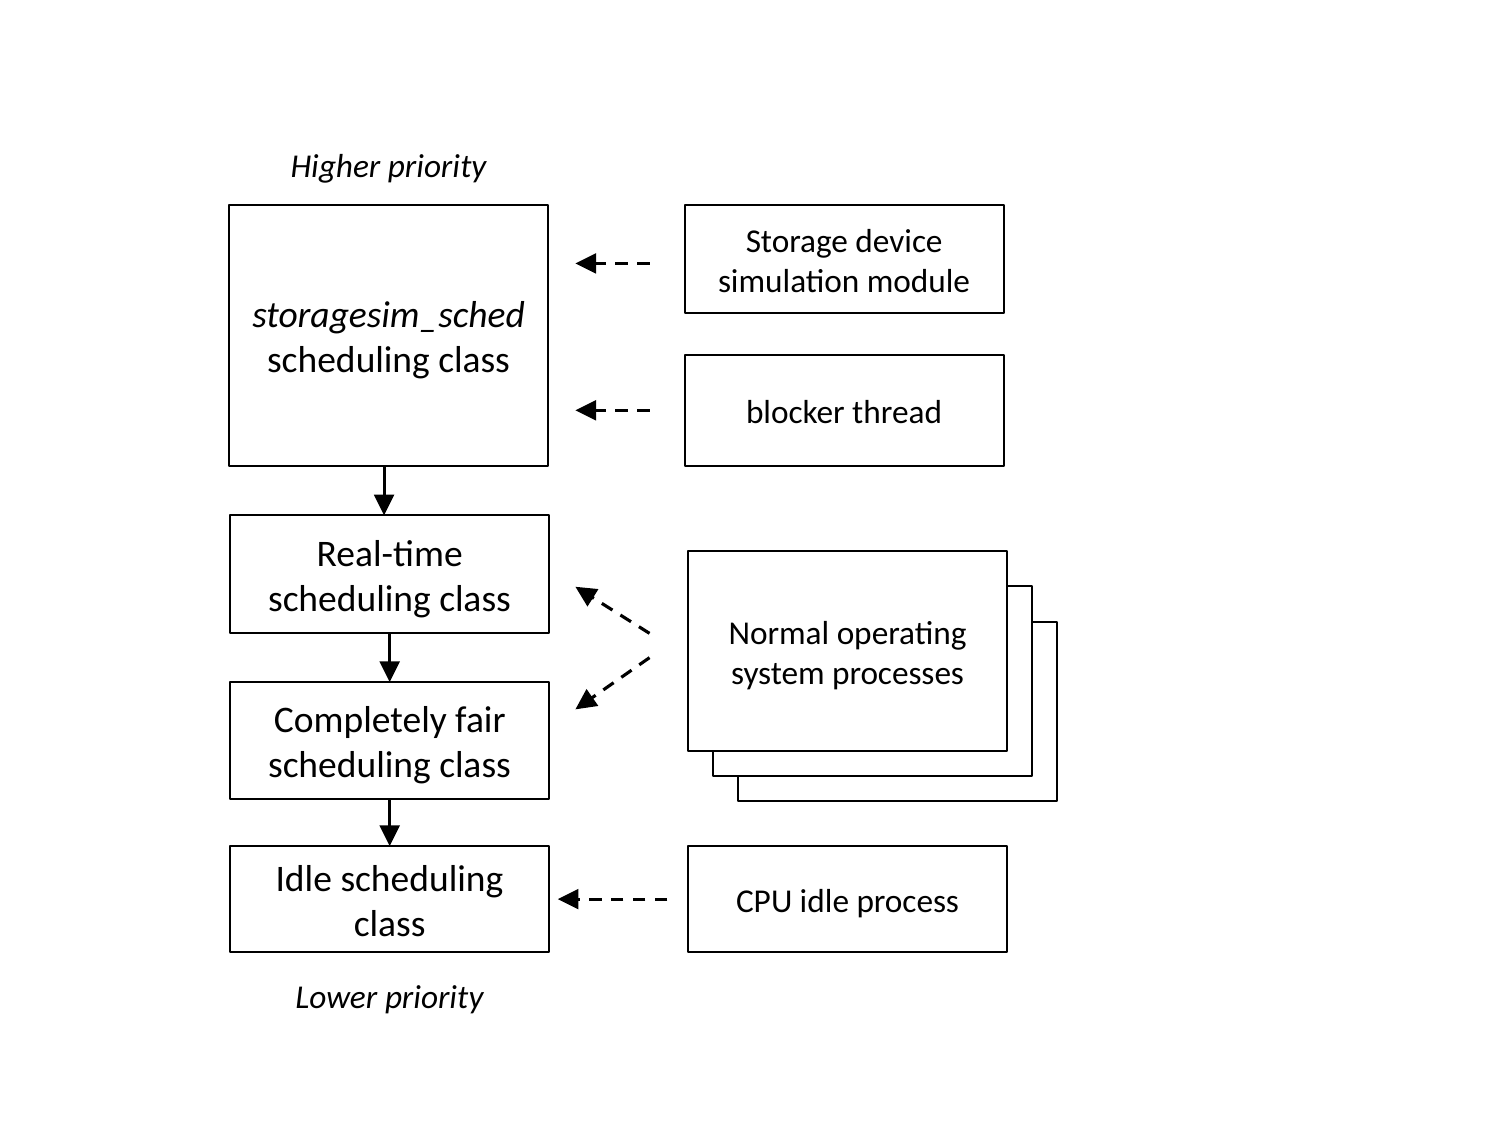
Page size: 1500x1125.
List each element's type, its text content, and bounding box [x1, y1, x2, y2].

text_box Real-time scheduling class [228, 513, 551, 635]
text_box Normal processes [711, 584, 1034, 778]
text_box Normal operating system processes [686, 549, 1009, 753]
text_box Completely fair scheduling class [228, 680, 551, 801]
text_box storagesim_sched scheduling class [227, 203, 550, 468]
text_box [575, 586, 650, 634]
text_box Higher priority [267, 137, 510, 192]
text_box CPU idle process [686, 844, 1009, 954]
text_box Storage device simulation module [683, 203, 1006, 315]
text_box Idle scheduling class [228, 844, 551, 954]
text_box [575, 657, 650, 710]
text_box Lower priority [269, 967, 511, 1023]
text_box [736, 619, 1059, 804]
text_box blocker thread [683, 353, 1006, 468]
